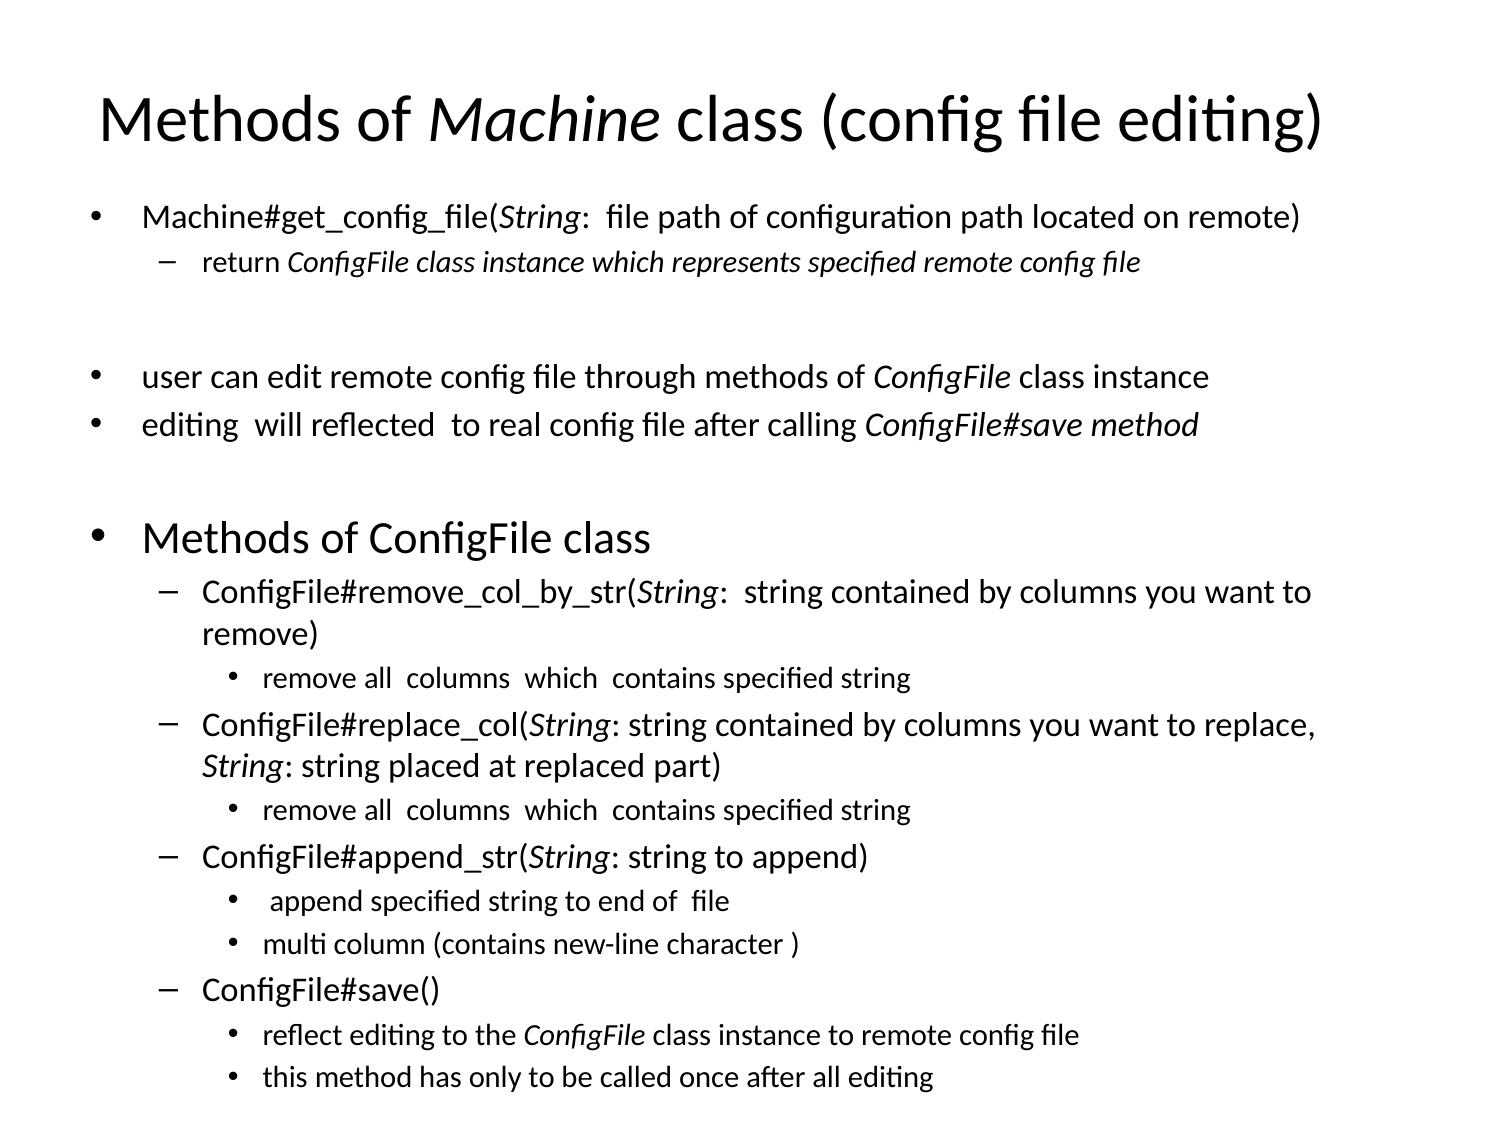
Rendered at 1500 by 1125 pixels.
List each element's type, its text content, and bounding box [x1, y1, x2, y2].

title Methods of Machine class (config file editing) [74, 64, 1350, 165]
list Machine#get_config_file(String: file path of configuration path located on remote) return ConfigFile class instance which represents specified remote config file user can edit remote config file through methods of ConfigFile class instance editing will reflected to real config file after calling ConfigFile#save method Methods of ConfigFile class ConfigFile#remove_col_by_str(String: string contained by columns you want to remove) remove all columns which contains specified string ConfigFile#replace_col(String: string contained by columns you want to replace, String: string placed at replaced part) remove all columns which contains specified string ConfigFile#append_str(String: string to append) append specified string to end of file multi column (contains new-line character ) ConfigFile#save() reflect editing to the ConfigFile class instance to remote config file this method has only to be called once after all editing [75, 187, 1425, 1105]
